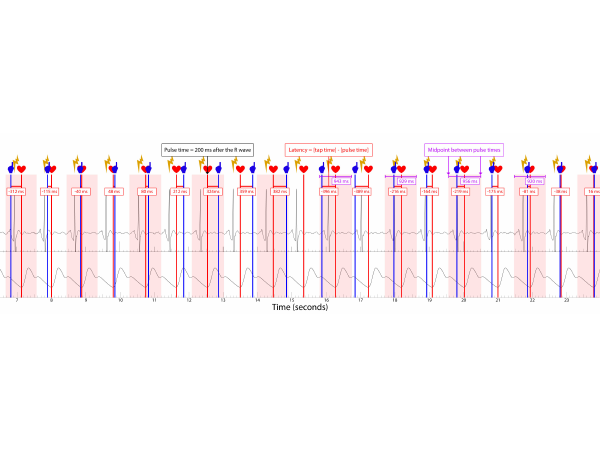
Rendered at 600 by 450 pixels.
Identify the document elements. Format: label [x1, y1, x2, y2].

picture [0, 133, 600, 314]
